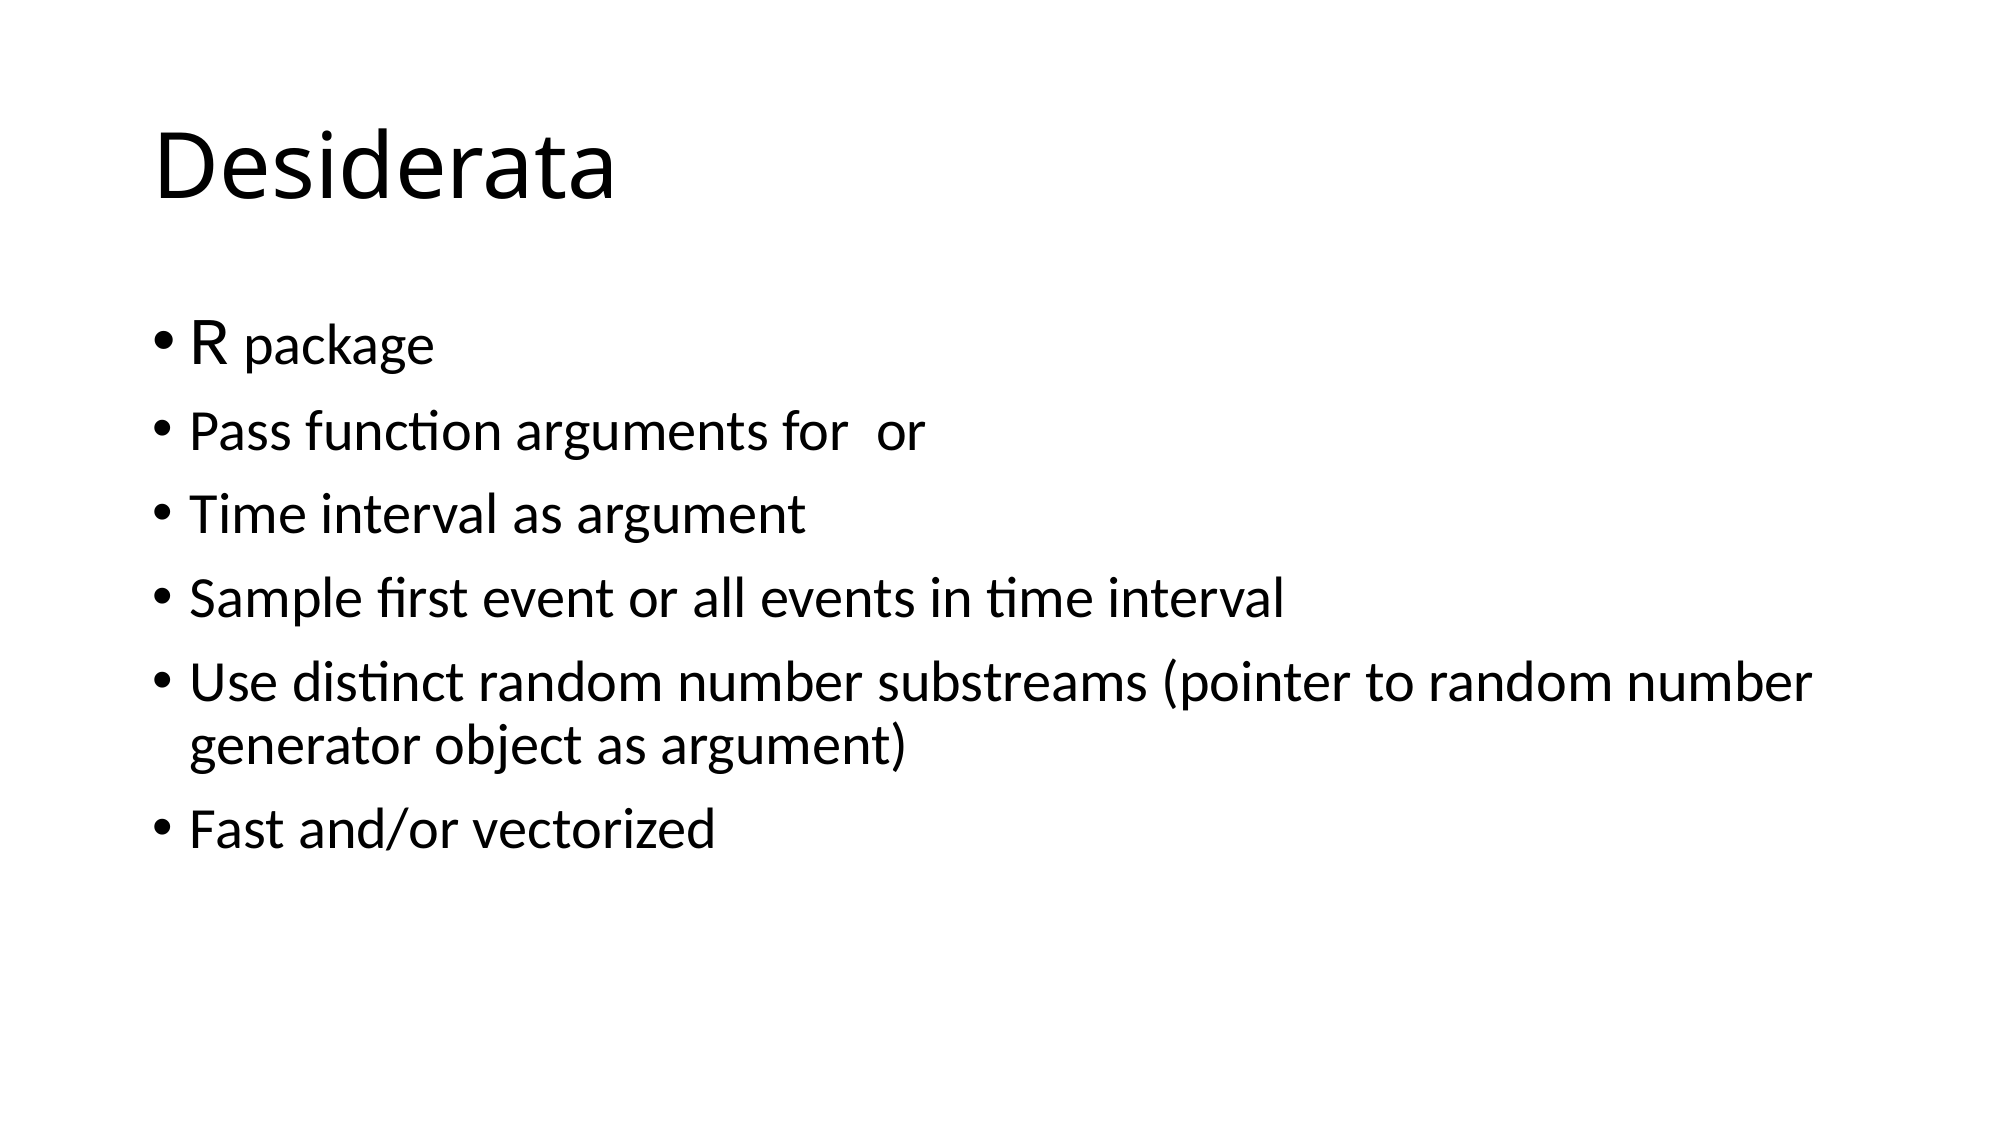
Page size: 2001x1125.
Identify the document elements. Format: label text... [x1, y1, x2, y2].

title Desiderata [137, 59, 1863, 278]
